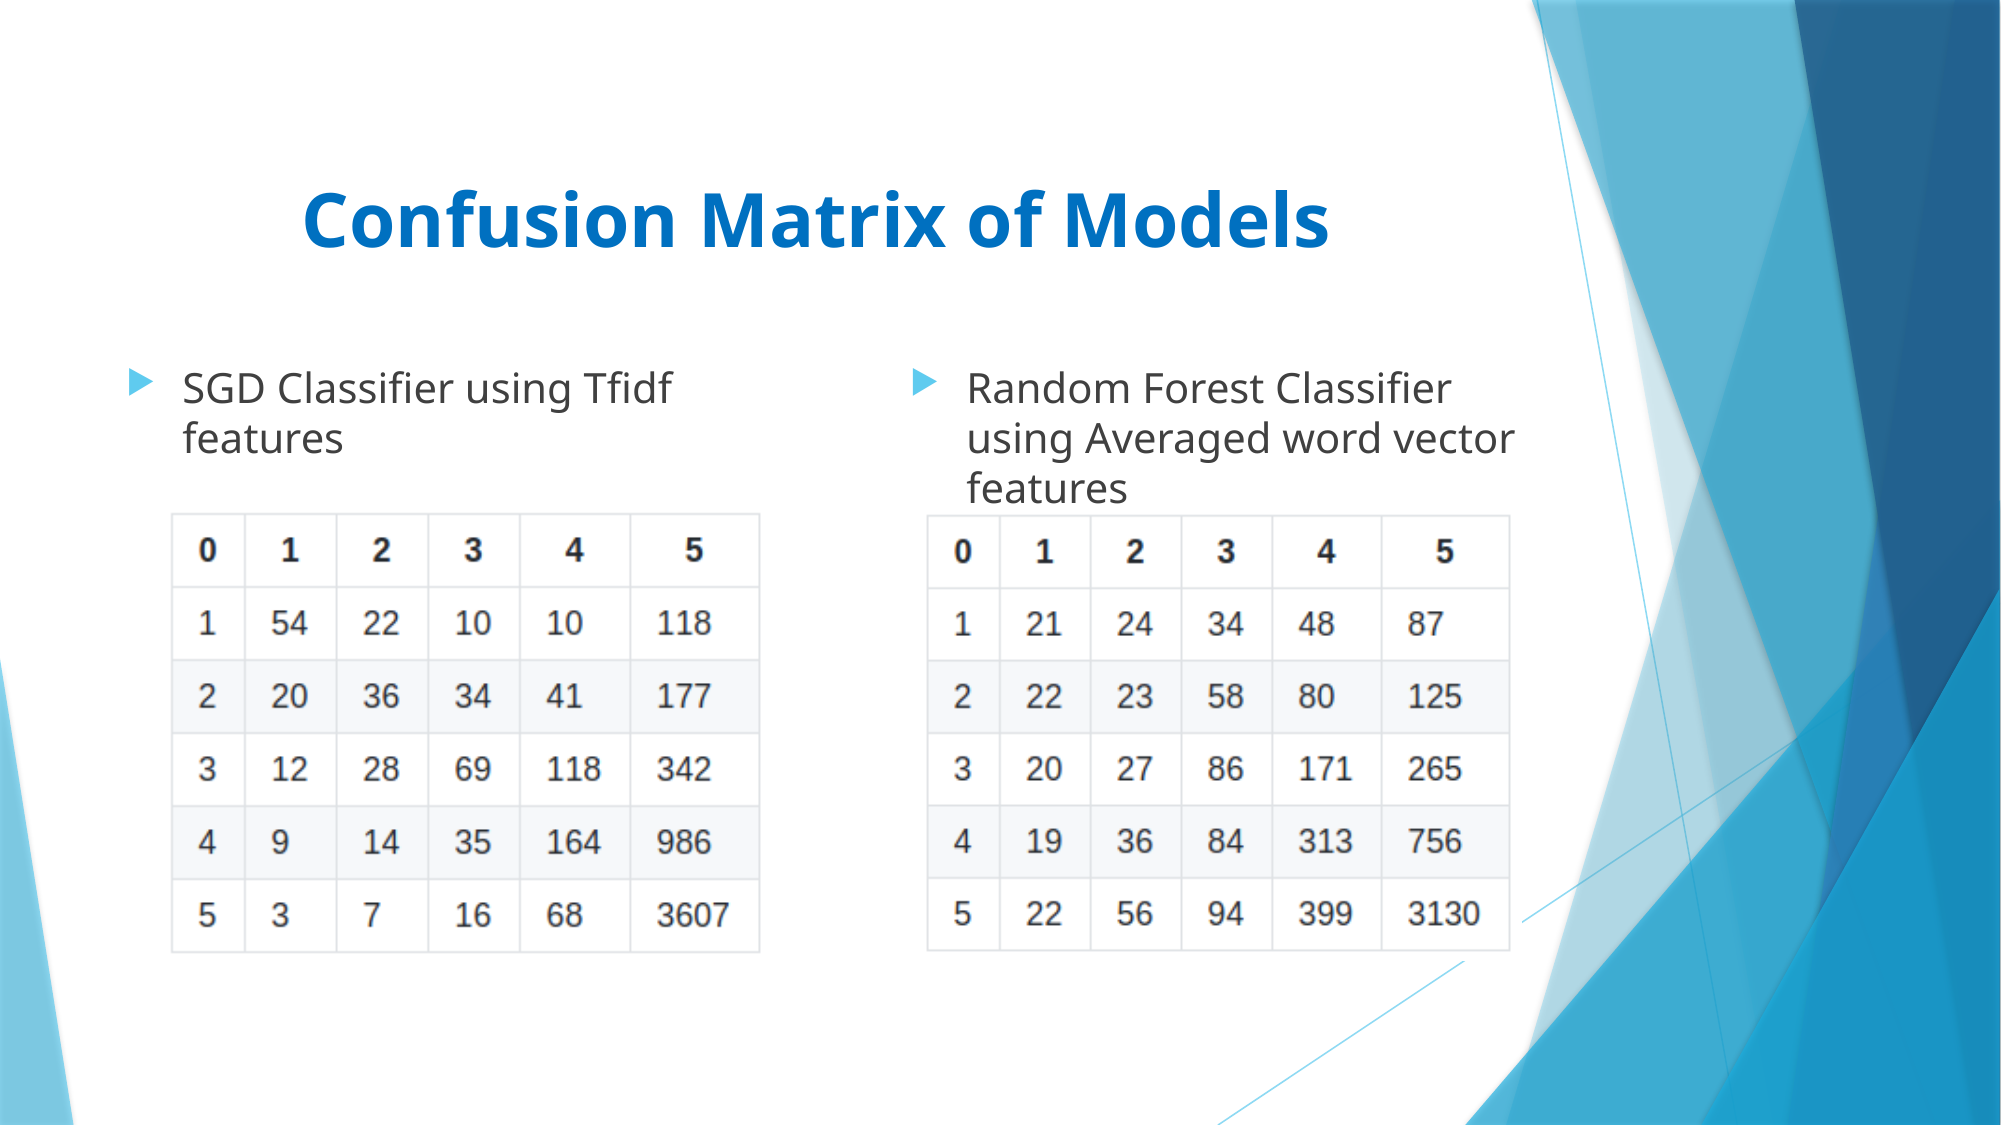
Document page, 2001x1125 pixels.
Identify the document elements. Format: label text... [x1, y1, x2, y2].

list Random Forest Classifier using Averaged word vector features [895, 354, 1582, 992]
picture [916, 506, 1523, 961]
title Confusion Matrix of Models [111, 164, 1522, 282]
picture [164, 506, 772, 961]
list SGD Classifier using Tfidf features [111, 354, 798, 992]
